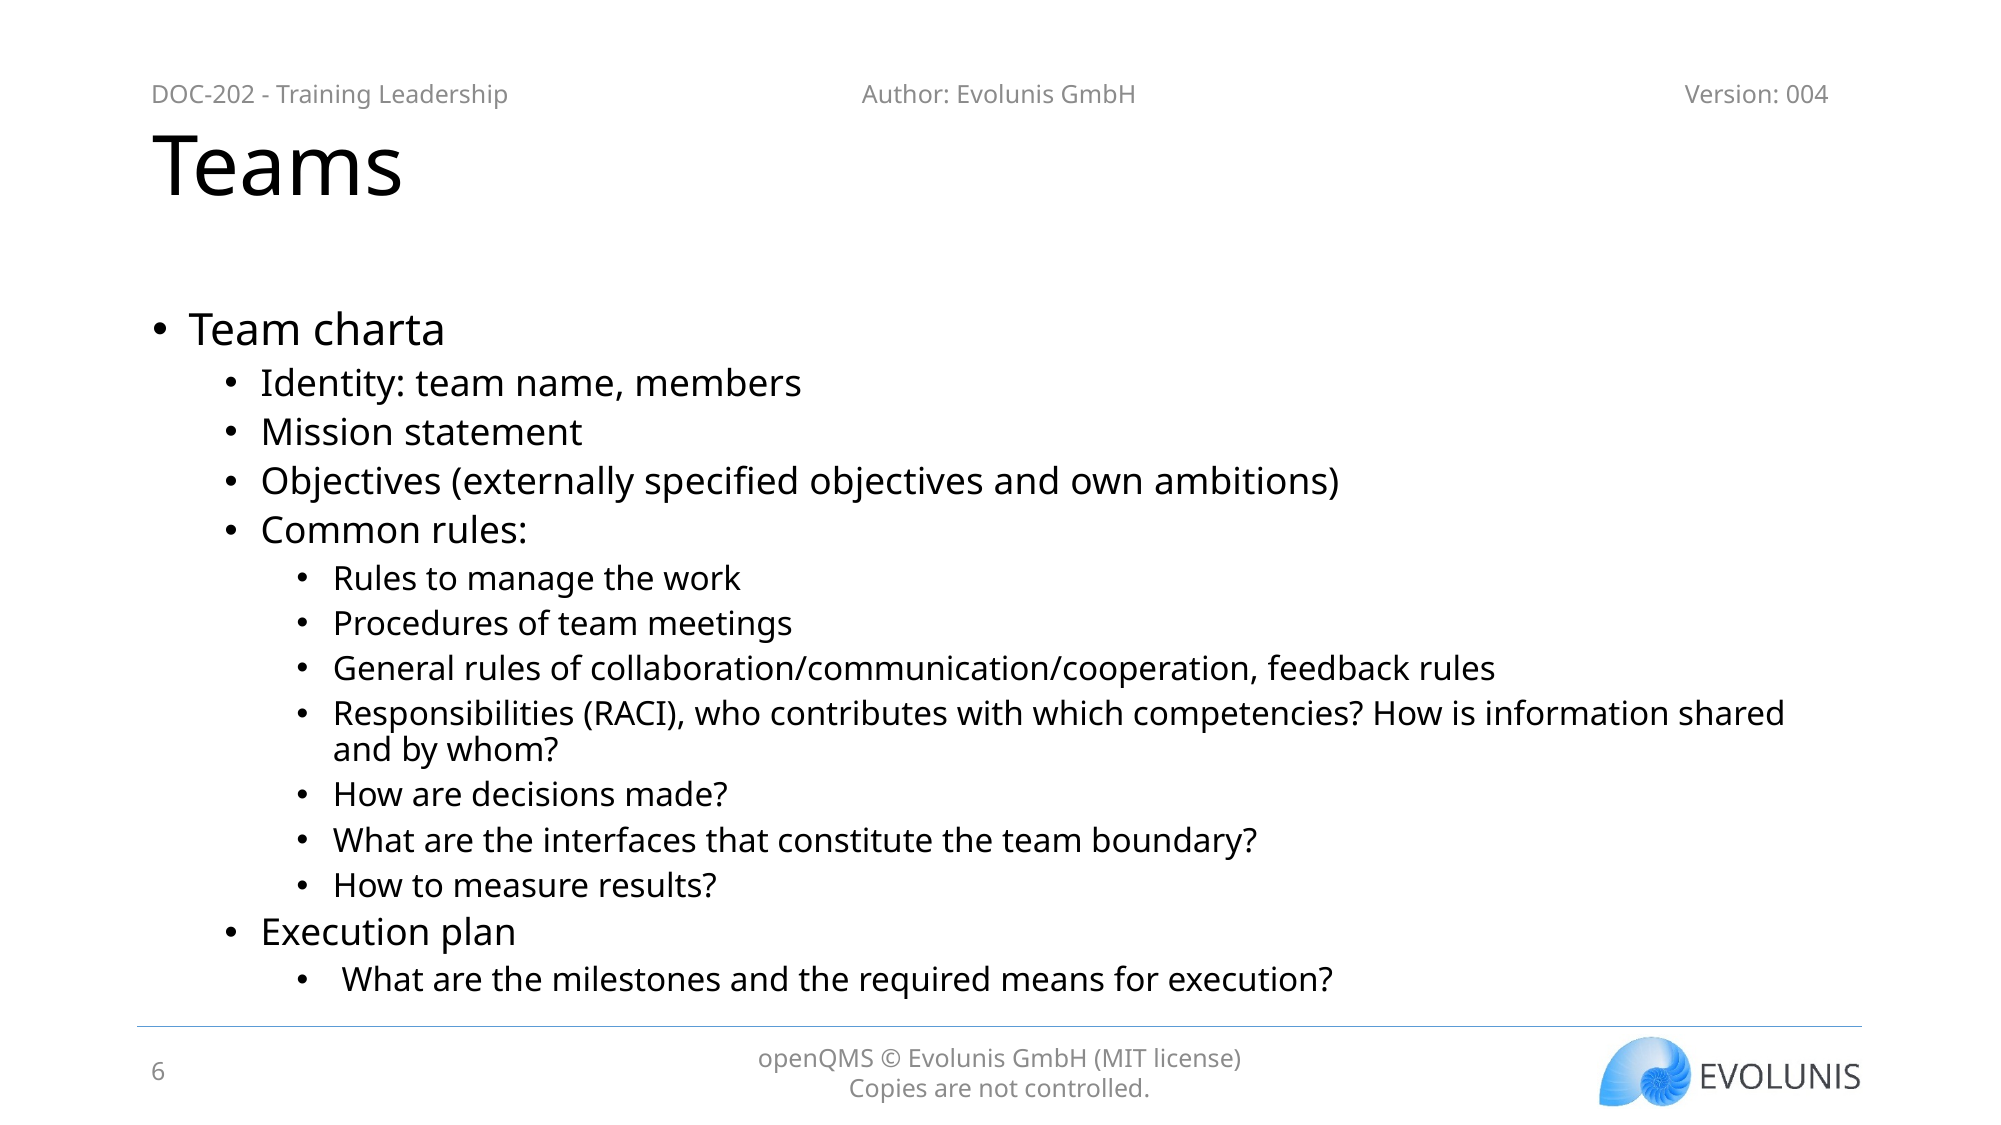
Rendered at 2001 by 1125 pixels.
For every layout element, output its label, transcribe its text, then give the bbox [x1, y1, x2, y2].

list Team charta Identity: team name, members Mission statement Objectives (externally specified objectives and own ambitions) Common rules: Rules to manage the work Procedures of team meetings General rules of collaboration/communication/cooperation, feedback rules Responsibilities (RACI), who contributes with which competencies? How is information shared and by whom? How are decisions made? What are the interfaces that constitute the team boundary? How to measure results? Execution plan What are the milestones and the required means for execution? [137, 299, 1863, 1014]
slide_number 6 [136, 1042, 587, 1103]
picture [1597, 1034, 1863, 1109]
title Teams [137, 59, 1863, 278]
